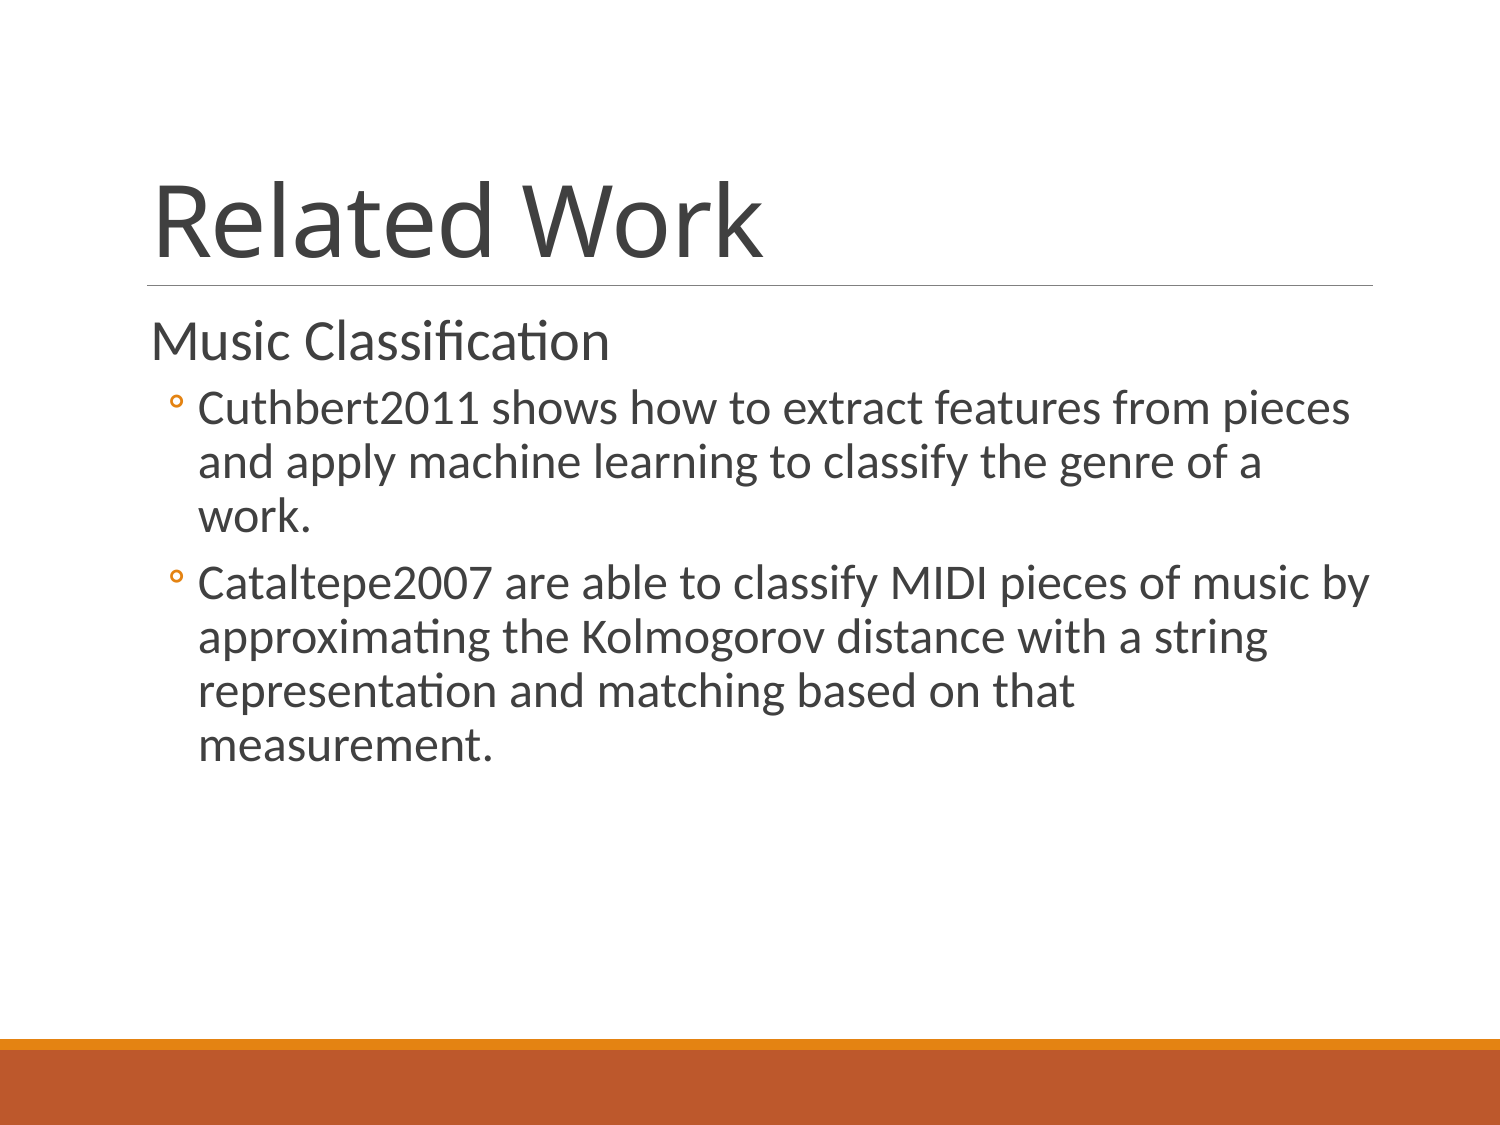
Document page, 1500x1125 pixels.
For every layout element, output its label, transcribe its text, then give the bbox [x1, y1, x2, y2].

title Related Work [135, 47, 1373, 285]
list Music Classification Cuthbert2011 shows how to extract features from pieces and apply machine learning to classify the genre of a work. Cataltepe2007 are able to classify MIDI pieces of music by approximating the Kolmogorov distance with a string representation and matching based on that measurement. [135, 302, 1373, 963]
